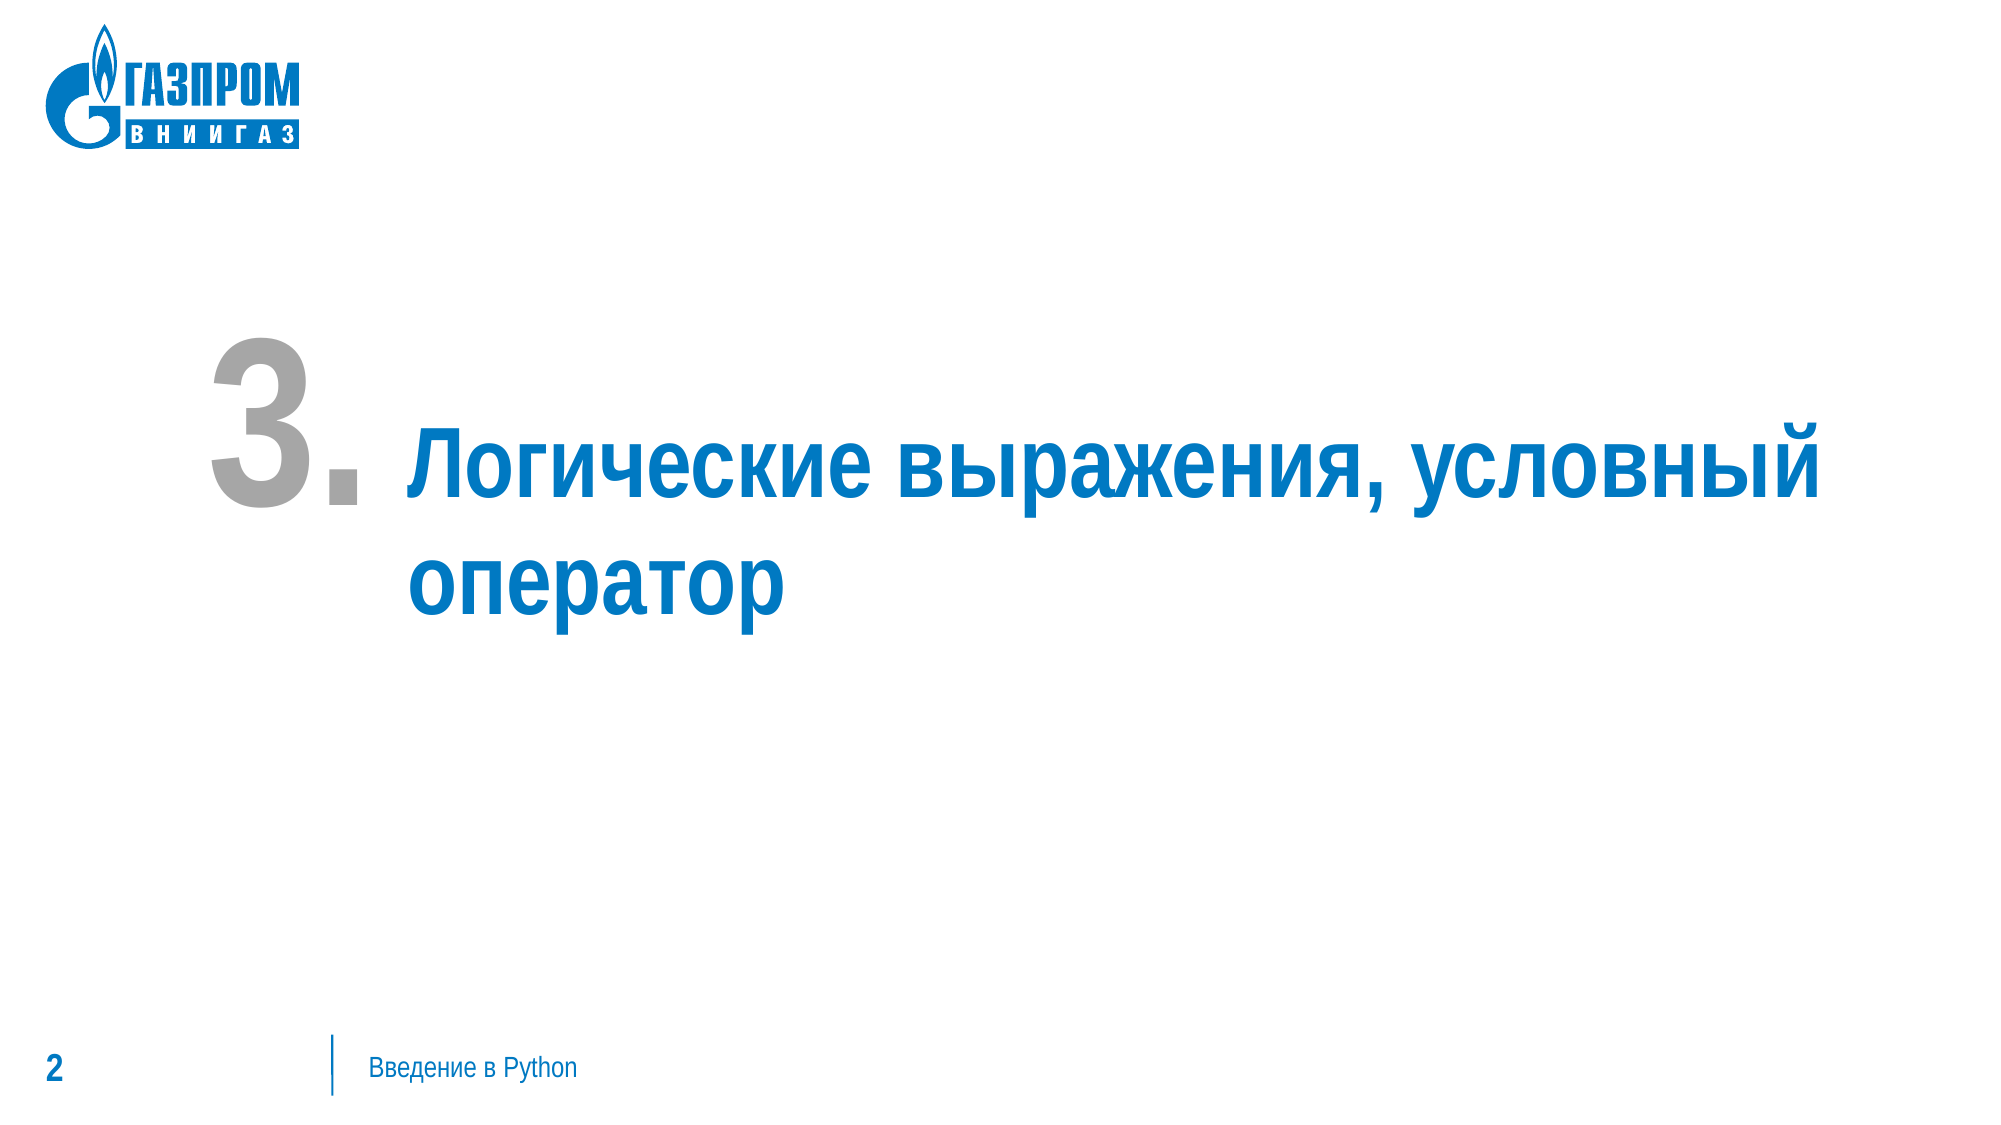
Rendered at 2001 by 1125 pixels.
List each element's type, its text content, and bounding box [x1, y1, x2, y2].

footer Введение в Python [368, 1036, 1957, 1095]
text_box Логические выражения, условный оператор [392, 369, 2000, 650]
text_box 3. [192, 258, 441, 561]
